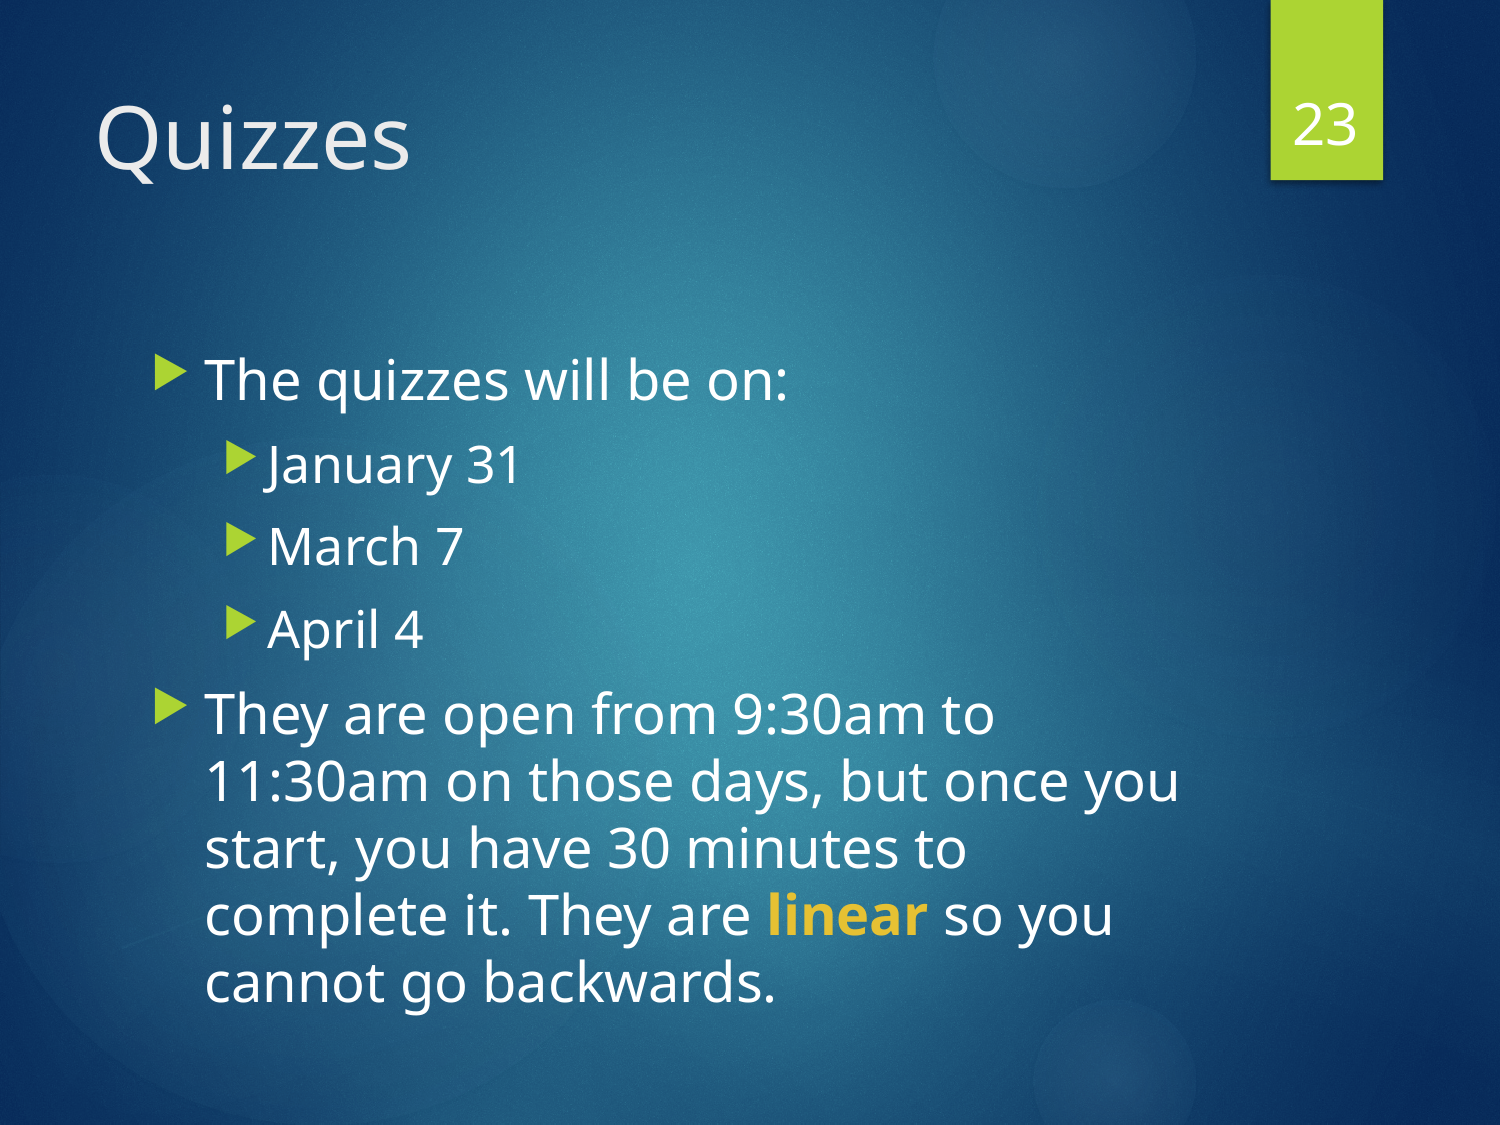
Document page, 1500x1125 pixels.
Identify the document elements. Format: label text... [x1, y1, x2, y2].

title Quizzes [79, 74, 1237, 304]
slide_number 23 [1273, 48, 1378, 175]
list The quizzes will be on: January 31 March 7 April 4 They are open from 9:30am to 11:30am on those days, but once you start, you have 30 minutes to complete it. They are linear so you cannot go backwards. [135, 336, 1237, 1025]
